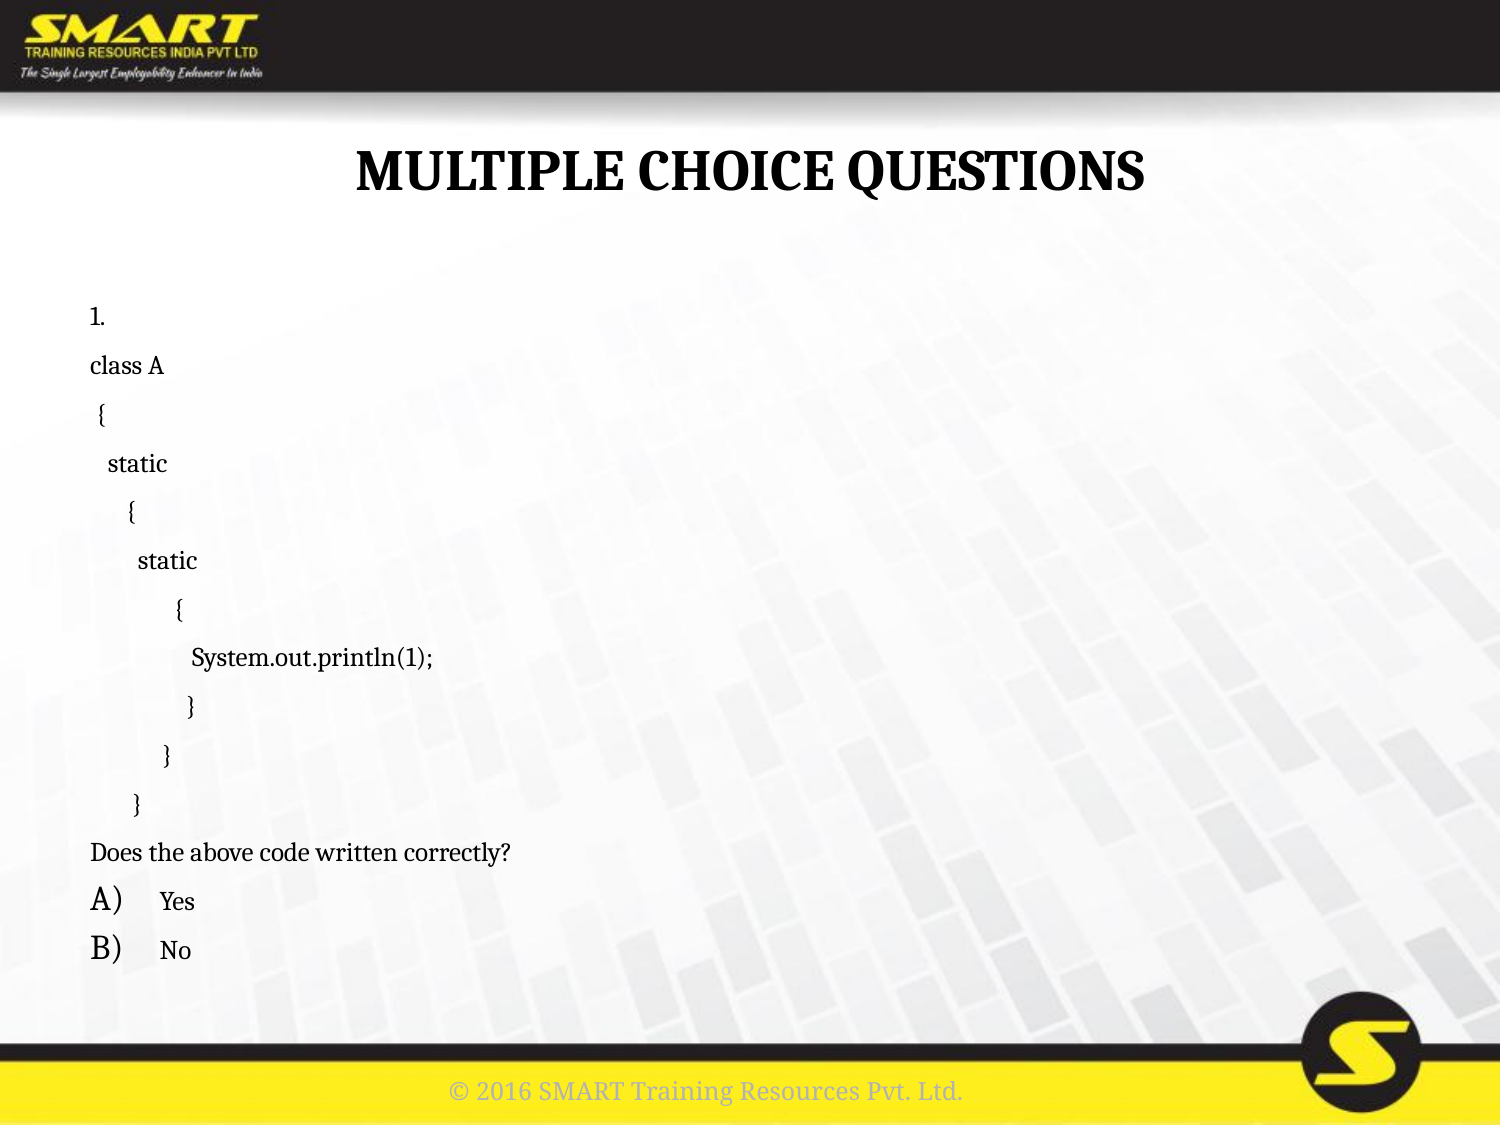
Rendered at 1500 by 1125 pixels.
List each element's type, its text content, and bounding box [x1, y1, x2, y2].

list 1. class A { static { static { System.out.println(1); } } } Does the above code written correctly? Yes No [75, 275, 1425, 980]
picture [0, 0, 1500, 1125]
footer © 2016 SMART Training Resources Pvt. Ltd. [112, 1062, 1300, 1123]
title MULTIPLE CHOICE QUESTIONS [75, 125, 1425, 275]
